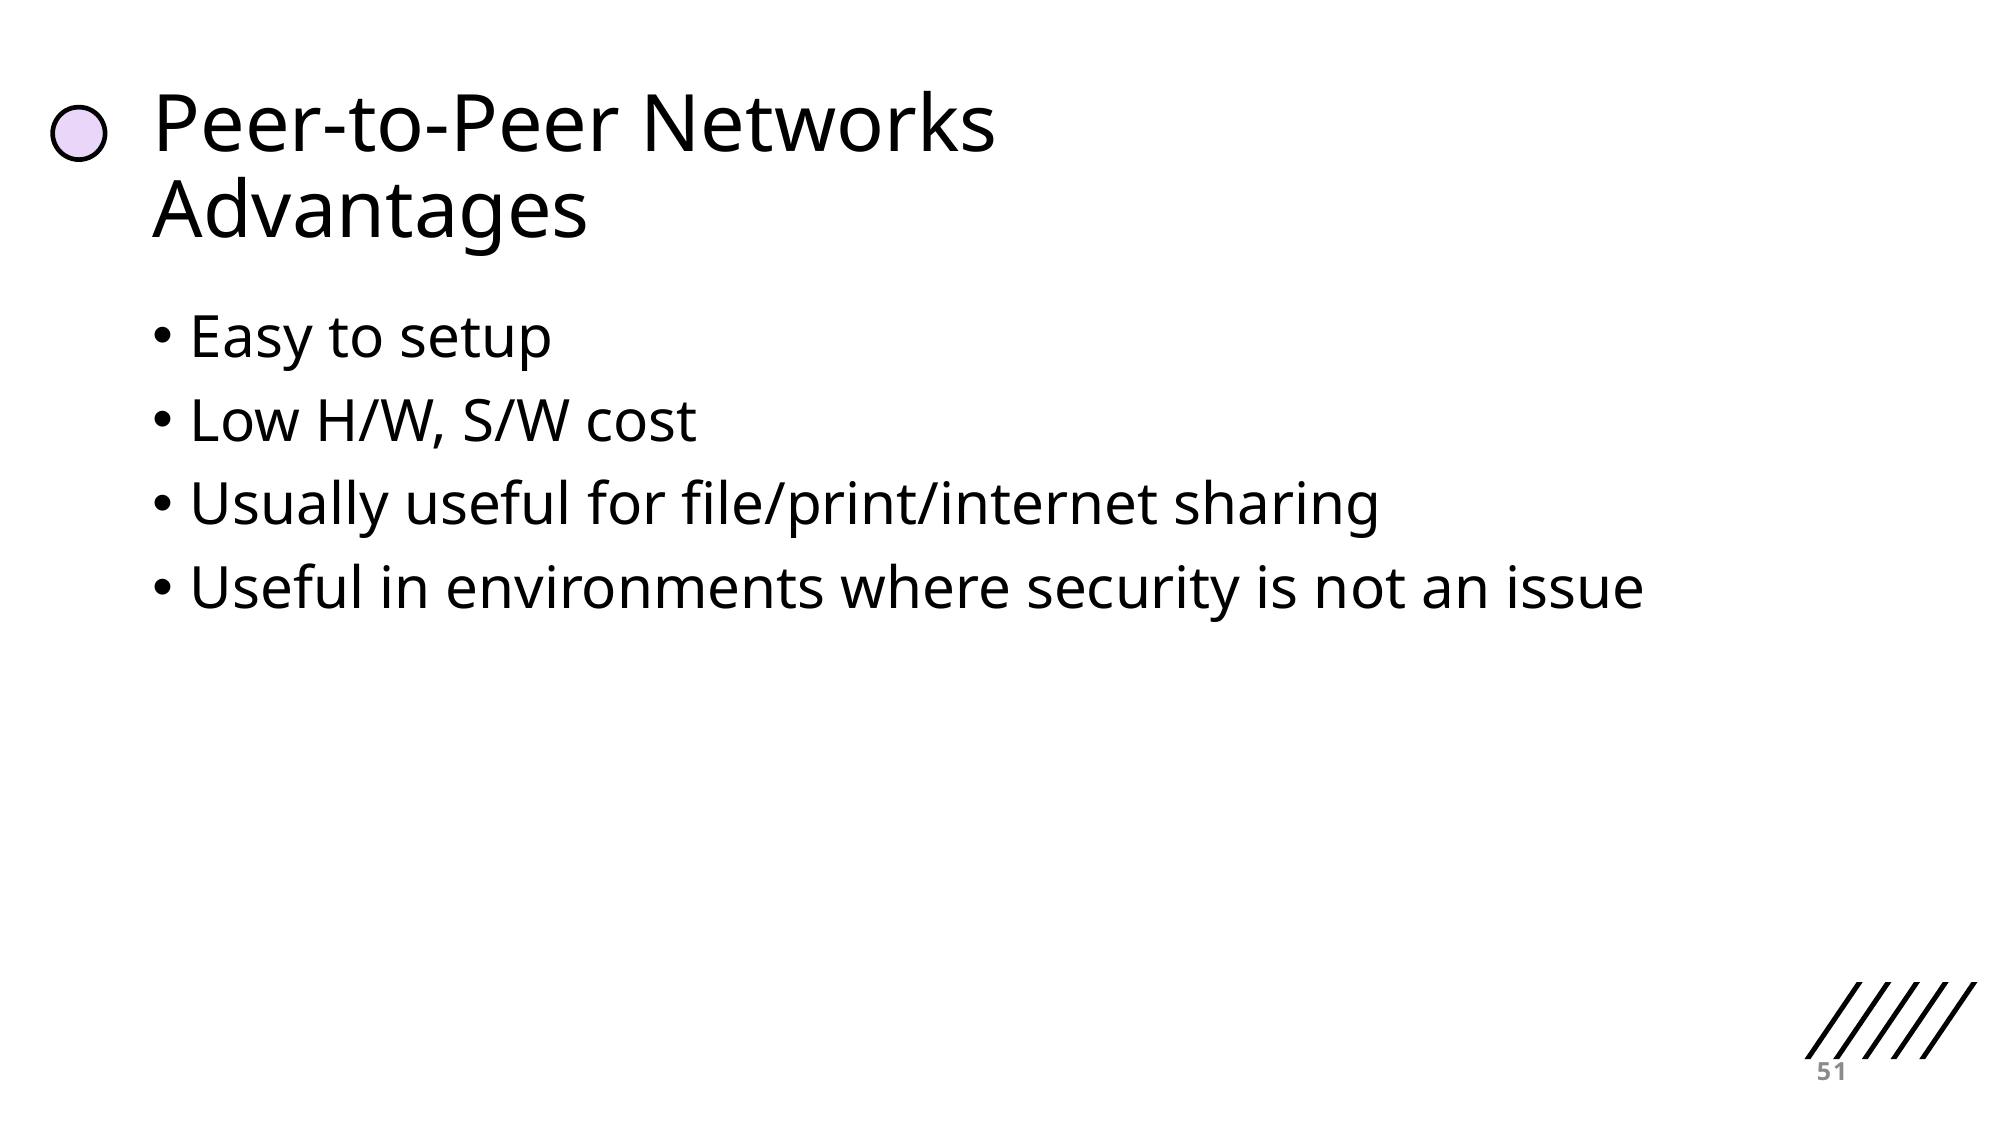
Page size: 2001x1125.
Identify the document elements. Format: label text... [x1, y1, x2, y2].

list Easy to setup Low H/W, S/W cost Usually useful for file/print/internet sharing Useful in environments where security is not an issue [137, 299, 1863, 1014]
title Peer-to-Peer Networks Advantages [137, 59, 1863, 278]
slide_number 51 [1412, 1042, 1863, 1103]
